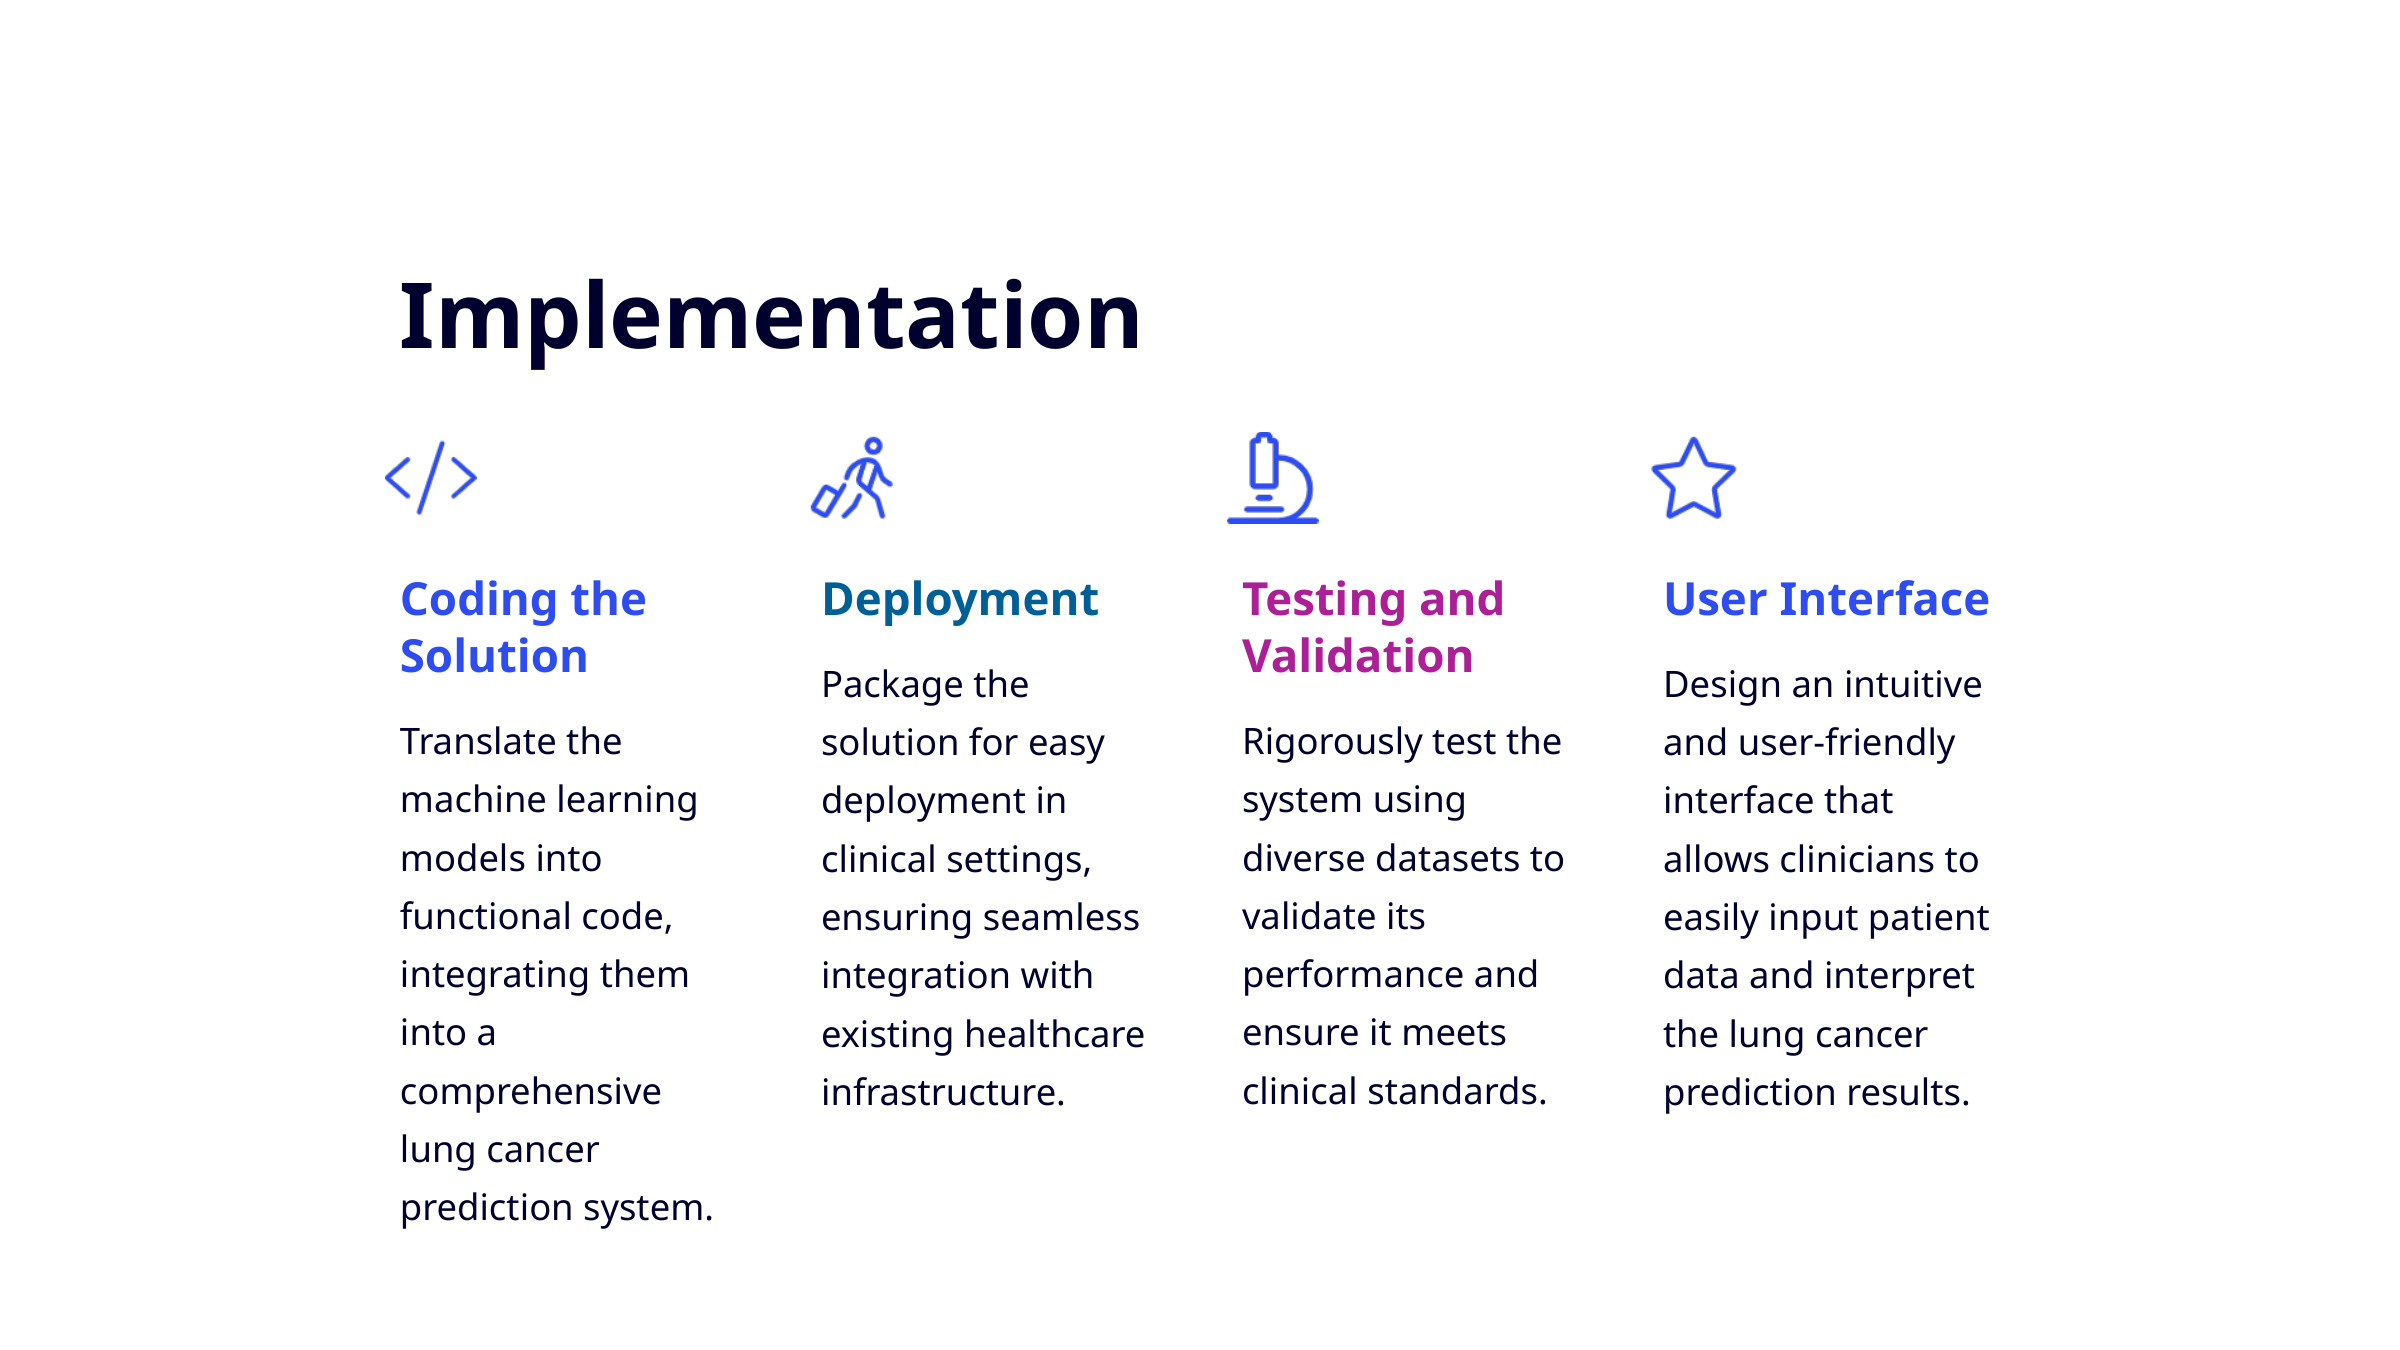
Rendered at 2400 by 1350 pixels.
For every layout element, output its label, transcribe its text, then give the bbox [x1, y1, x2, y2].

text_box Translate the machine learning models into functional code, integrating them into a comprehensive lung cancer prediction system. [385, 696, 752, 1105]
text_box Testing and Validation [1227, 560, 1594, 675]
picture [385, 432, 477, 524]
text_box Coding the Solution [385, 560, 752, 675]
text_box Implementation [385, 245, 1297, 360]
text_box Package the solution for easy deployment in clinical settings, ensuring seamless integration with existing healthcare infrastructure. [806, 639, 1173, 1048]
picture [1227, 432, 1319, 524]
text_box Deployment [806, 560, 1173, 618]
picture [1648, 432, 1740, 524]
text_box Rigorously test the system using diverse datasets to validate its performance and ensure it meets clinical standards. [1227, 696, 1594, 1046]
text_box User Interface [1648, 560, 2015, 618]
picture [806, 432, 898, 524]
text_box Design an intuitive and user-friendly interface that allows clinicians to easily input patient data and interpret the lung cancer prediction results. [1648, 639, 2015, 1048]
